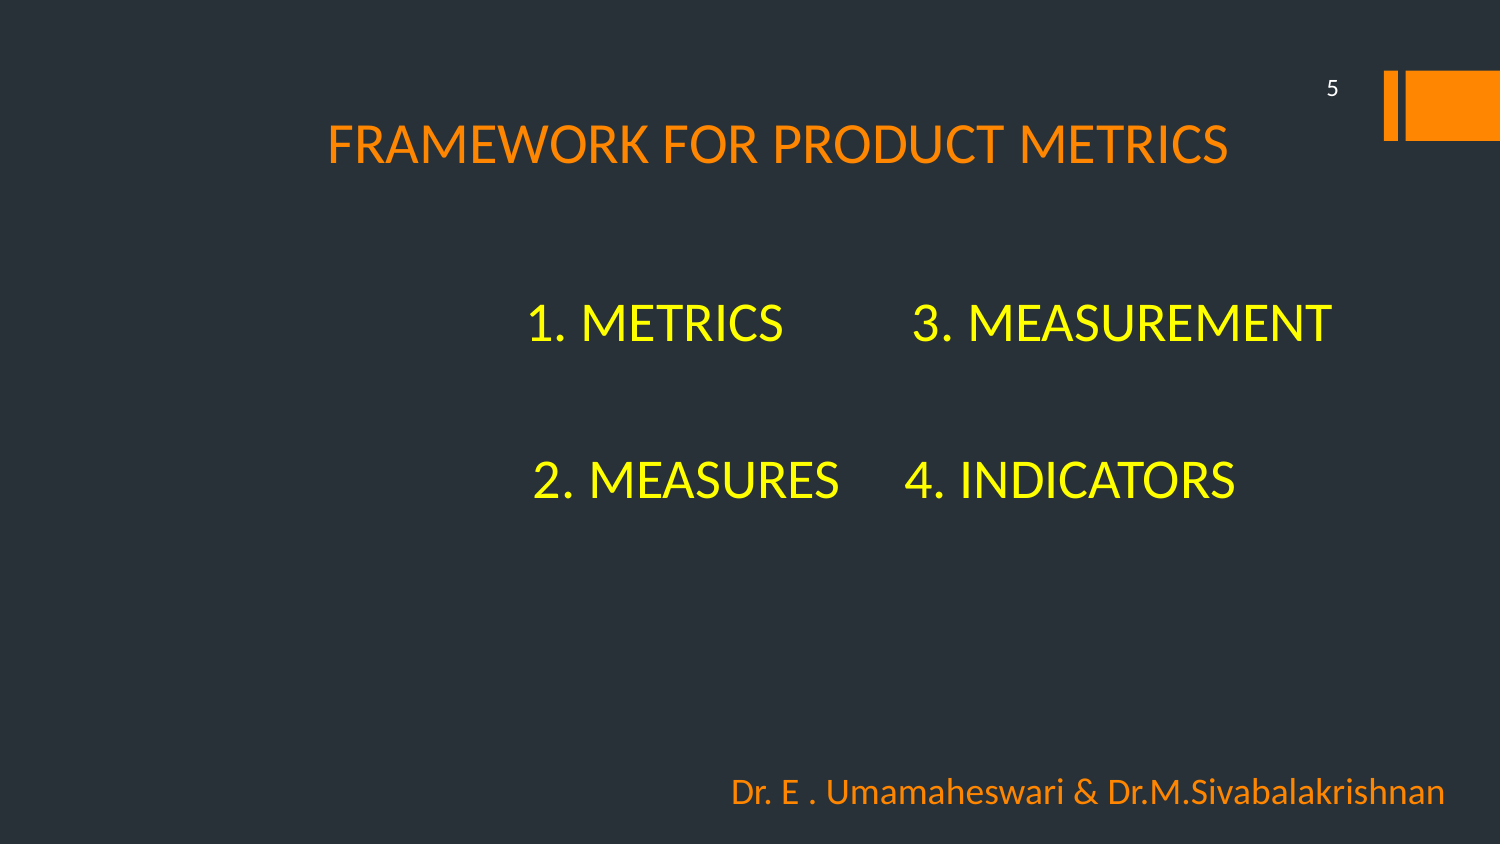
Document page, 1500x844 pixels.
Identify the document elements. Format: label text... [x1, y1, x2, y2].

list 1. METRICS 3. MEASUREMENT 2. MEASURES 4. INDICATORS [140, 198, 1360, 635]
text_box Dr. E . Umamaheswari & Dr.M.Sivabalakrishnan [716, 759, 1461, 820]
title FRAMEWORK FOR PRODUCT METRICS [312, 34, 1338, 184]
slide_number 5 [1200, 67, 1355, 105]
